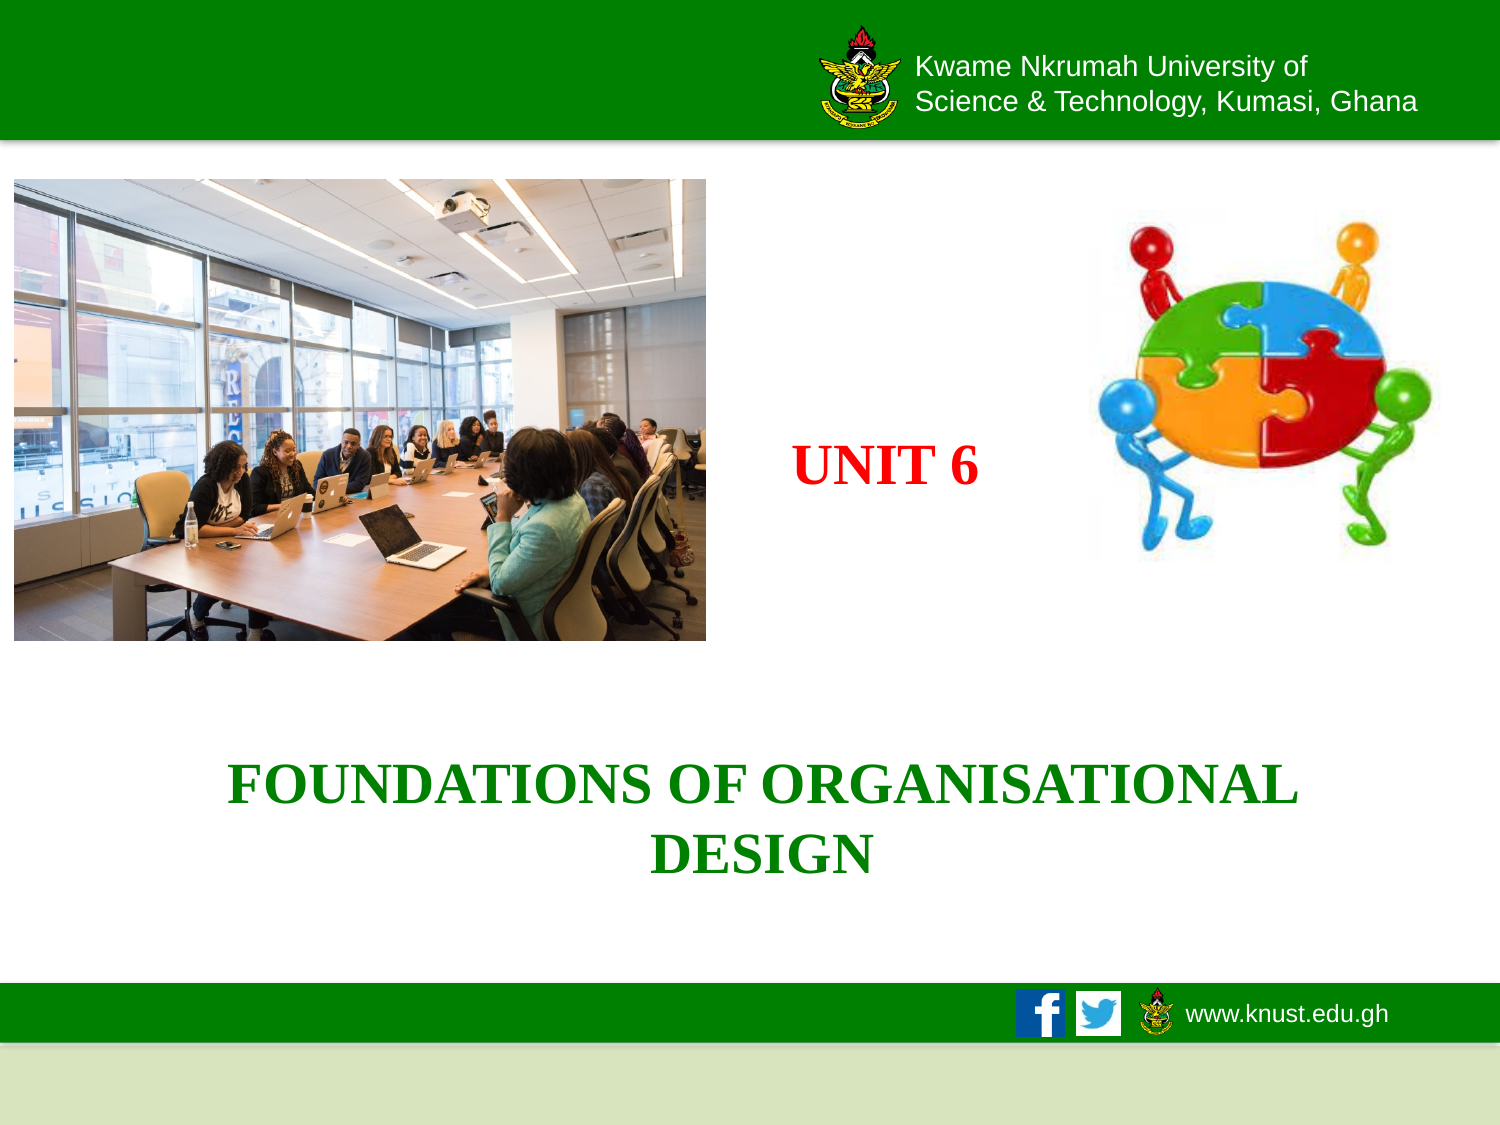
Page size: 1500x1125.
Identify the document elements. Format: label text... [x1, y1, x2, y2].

picture [819, 25, 901, 129]
picture [1016, 989, 1065, 1037]
picture [1089, 210, 1442, 563]
picture [1139, 987, 1174, 1035]
title FOUNDATIONS OF ORGANISATIONAL DESIGN [125, 737, 1400, 979]
picture [14, 178, 706, 641]
picture [1076, 991, 1121, 1036]
subtitle UNIT 6 [712, 255, 1084, 518]
